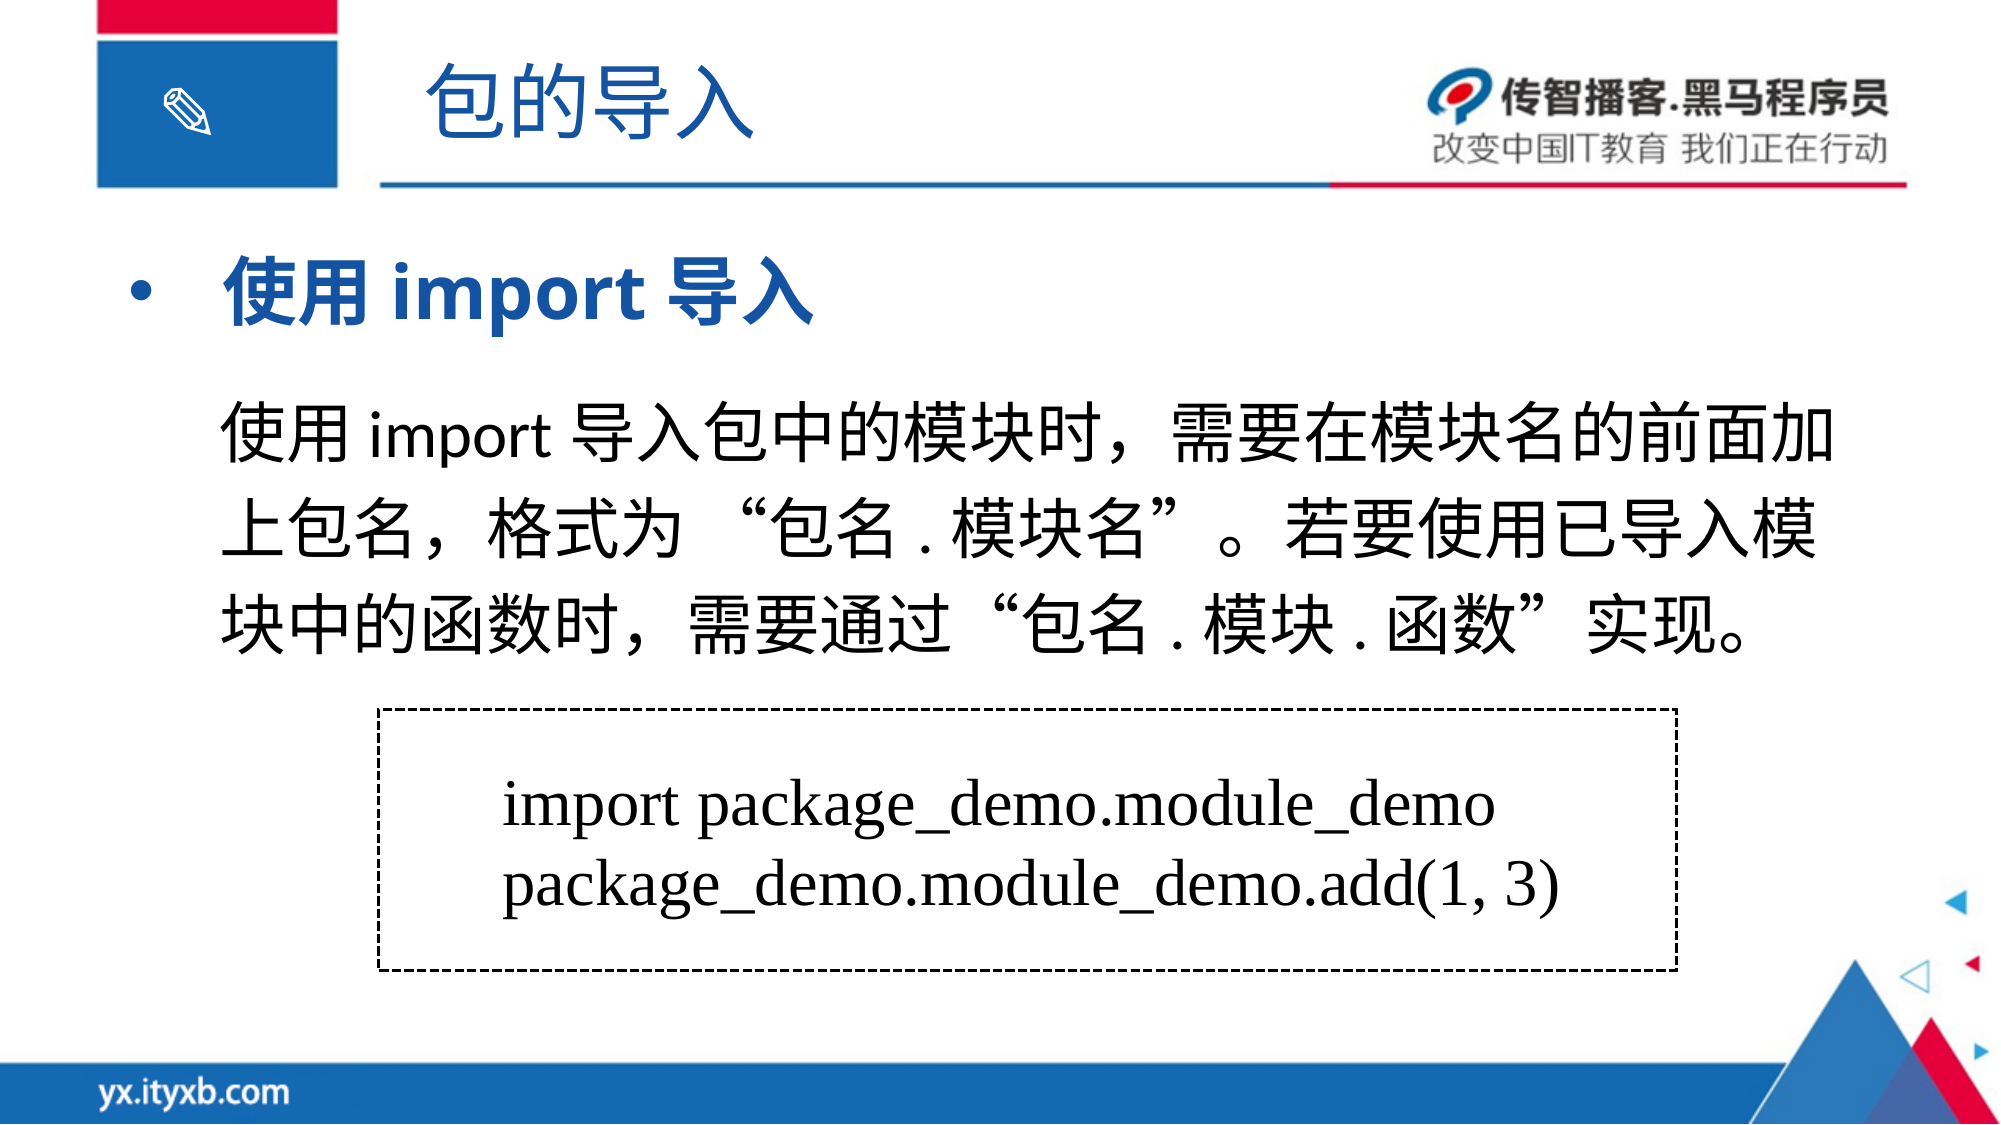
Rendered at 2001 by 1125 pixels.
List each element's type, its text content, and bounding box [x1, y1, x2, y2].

picture [0, 0, 2000, 1124]
text_box 包的导入 [409, 43, 1292, 158]
text_box [378, 709, 1677, 971]
text_box import package_demo.module_demo package_demo.module_demo.add(1, 3) [487, 751, 1588, 927]
text_box 使用import导入包中的模块时，需要在模块名的前面加上包名，格式为 “包名.模块名”。若要使用已导入模块中的函数时，需要通过“包名.模块.函数”实现。 [204, 367, 1855, 671]
text_box 使用import导入 [113, 237, 1313, 342]
